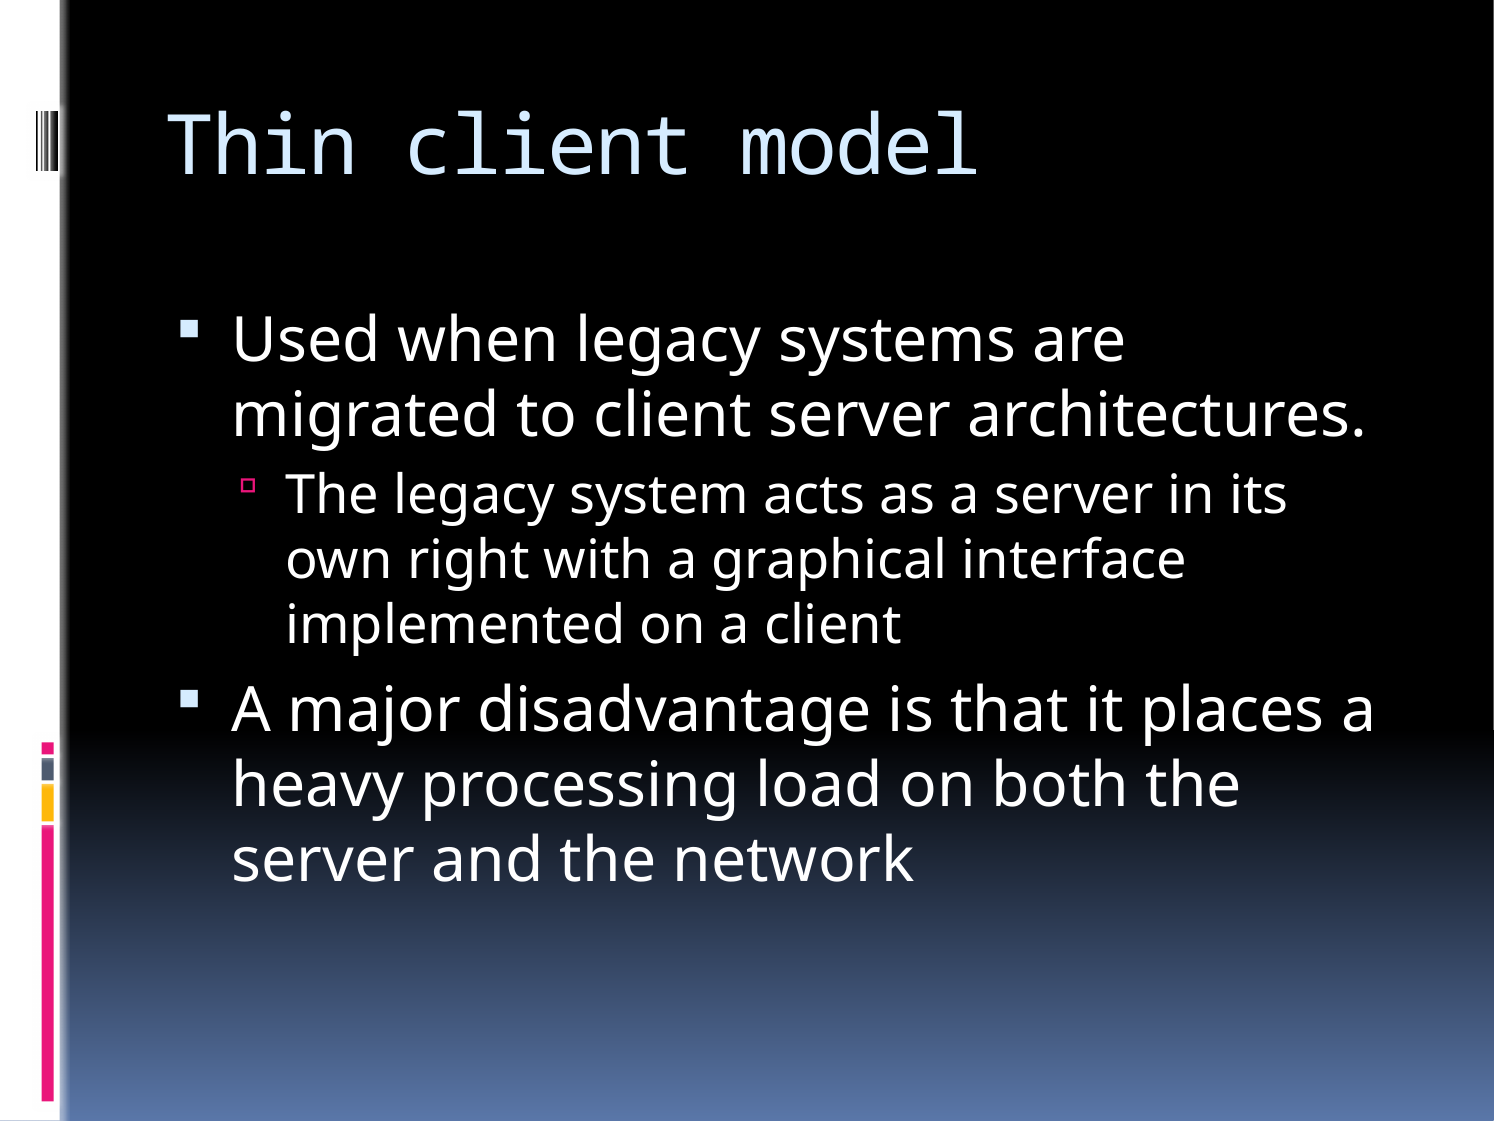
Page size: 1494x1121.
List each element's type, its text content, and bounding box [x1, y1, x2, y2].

title Thin client model [149, 83, 1419, 234]
list Used when legacy systems are migrated to client server architectures. The legacy system acts as a server in its own right with a graphical interface implemented on a client A major disadvantage is that it places a heavy processing load on both the server and the network [149, 291, 1420, 1039]
